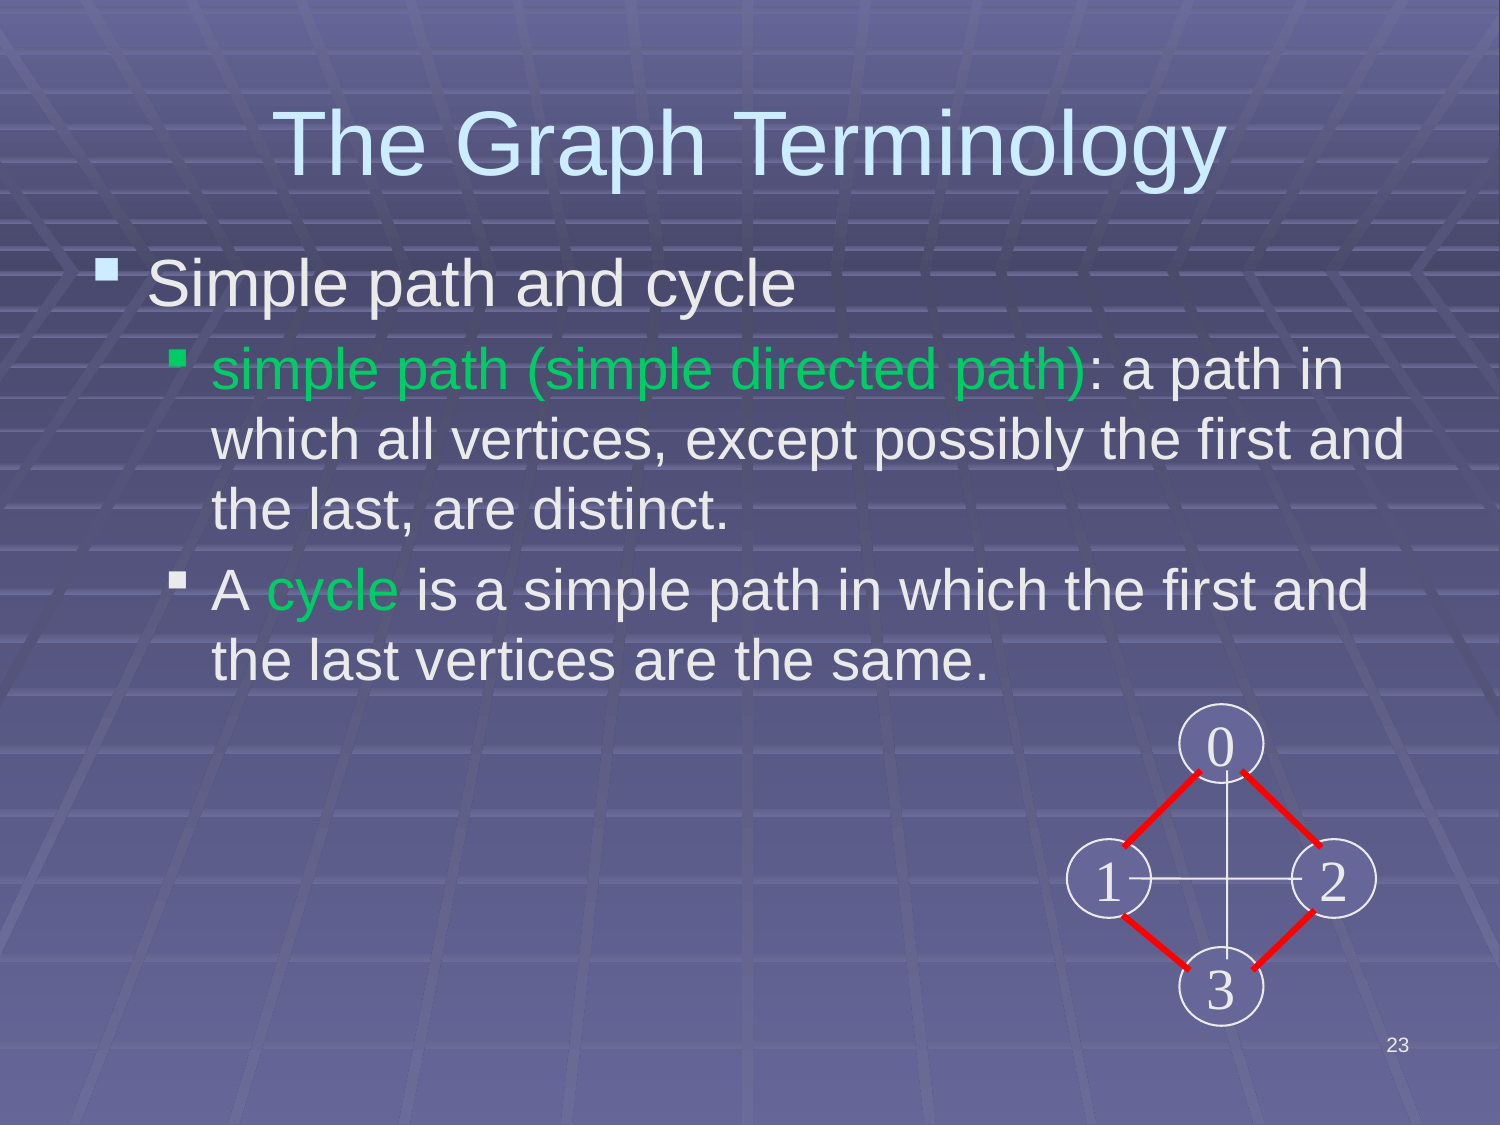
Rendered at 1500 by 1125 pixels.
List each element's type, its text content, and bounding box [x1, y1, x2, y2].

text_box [1066, 704, 1376, 1026]
slide_number 23 [1074, 1023, 1425, 1102]
title The Graph Terminology [74, 44, 1425, 231]
list Simple path and cycle simple path (simple directed path): a path in which all vertices, except possibly the first and the last, are distinct. A cycle is a simple path in which the first and the last vertices are the same. [74, 231, 1425, 710]
